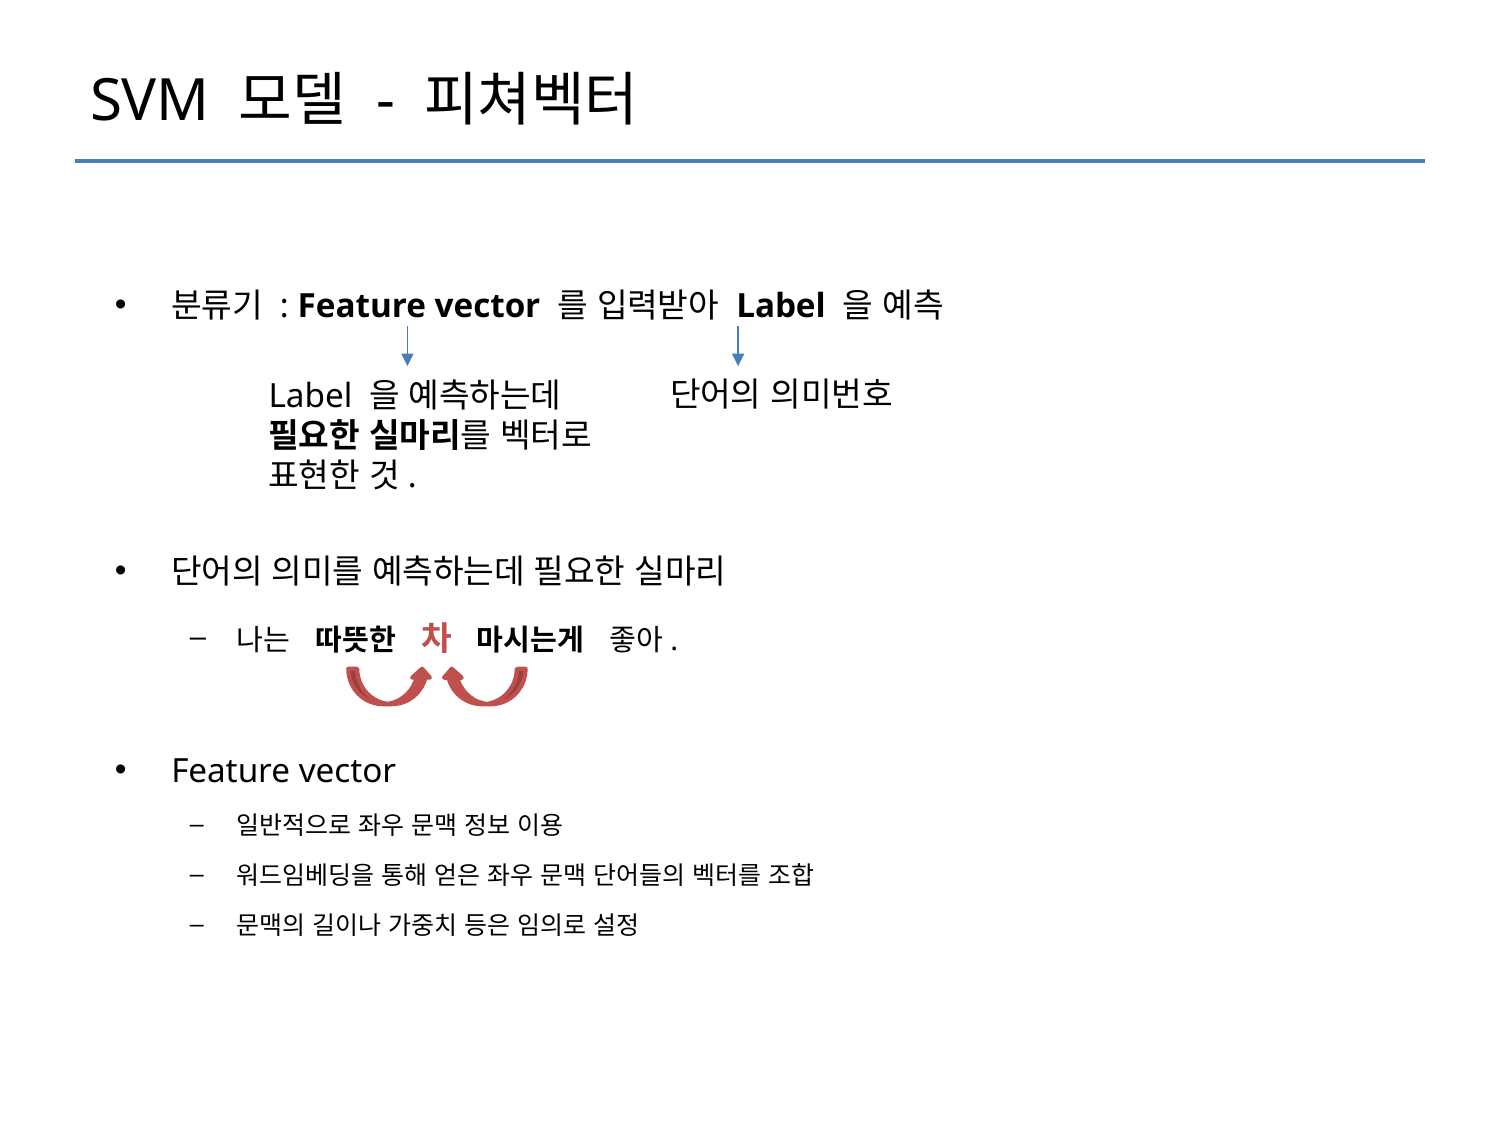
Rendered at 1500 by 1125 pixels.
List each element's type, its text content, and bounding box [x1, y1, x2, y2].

text_box 단어의 의미번호 [655, 366, 963, 421]
text_box [442, 666, 528, 707]
title SVM 모델 - 피쳐벡터 [75, 45, 1425, 149]
text_box Label 을 예측하는데 필요한 실마리를 벡터로 표현한 것. [253, 367, 632, 502]
text_box [346, 666, 432, 707]
text_box 분류기 : Feature vector 를 입력받아 Label 을 예측 단어의 의미를 예측하는데 필요한 실마리 나는 따뜻한 차 마시는게 좋아. Feature vector 일반적으로 좌우 문맥 정보 이용 워드임베딩을 통해 얻은 좌우 문맥 단어들의 벡터를 조합 문맥의 길이나 가중치 등은 임의로 설정 [99, 257, 1450, 1000]
